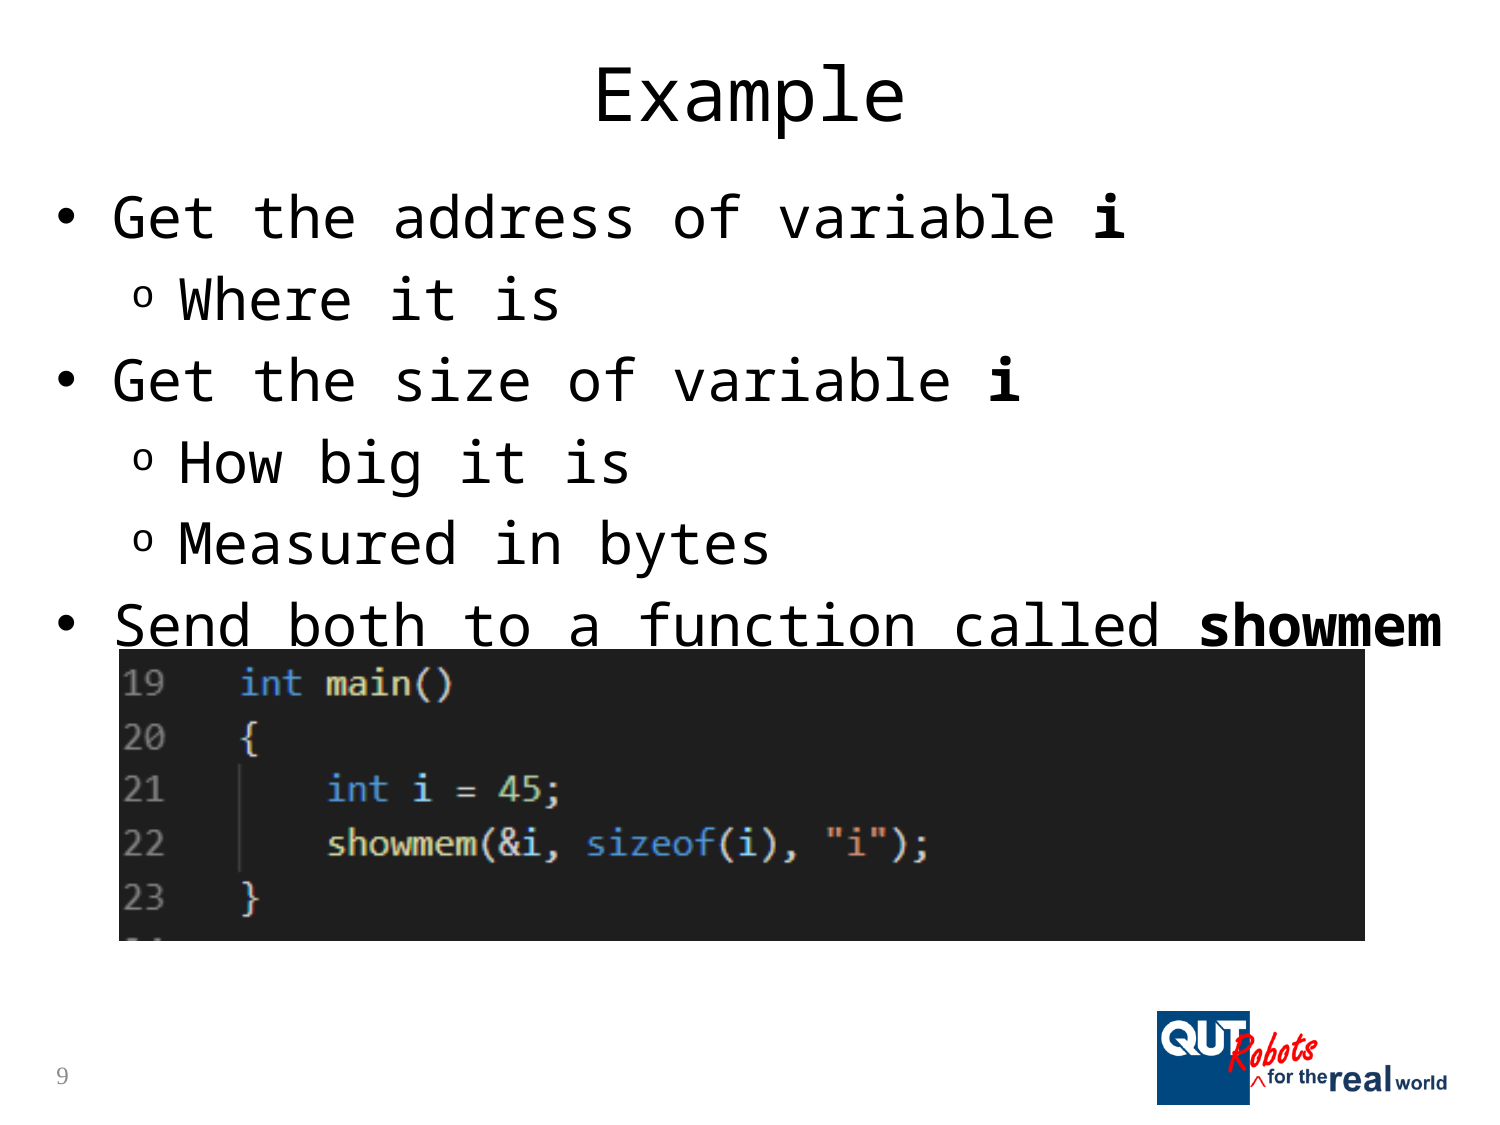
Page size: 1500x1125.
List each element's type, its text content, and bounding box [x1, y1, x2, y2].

title Example [41, 9, 1459, 172]
picture [119, 649, 1365, 941]
picture [1157, 1011, 1459, 1105]
slide_number 9 [41, 1044, 1140, 1105]
list Get the address of variable i Where it is Get the size of variable i How big it is Measured in bytes Send both to a function called showmem [41, 172, 1459, 669]
